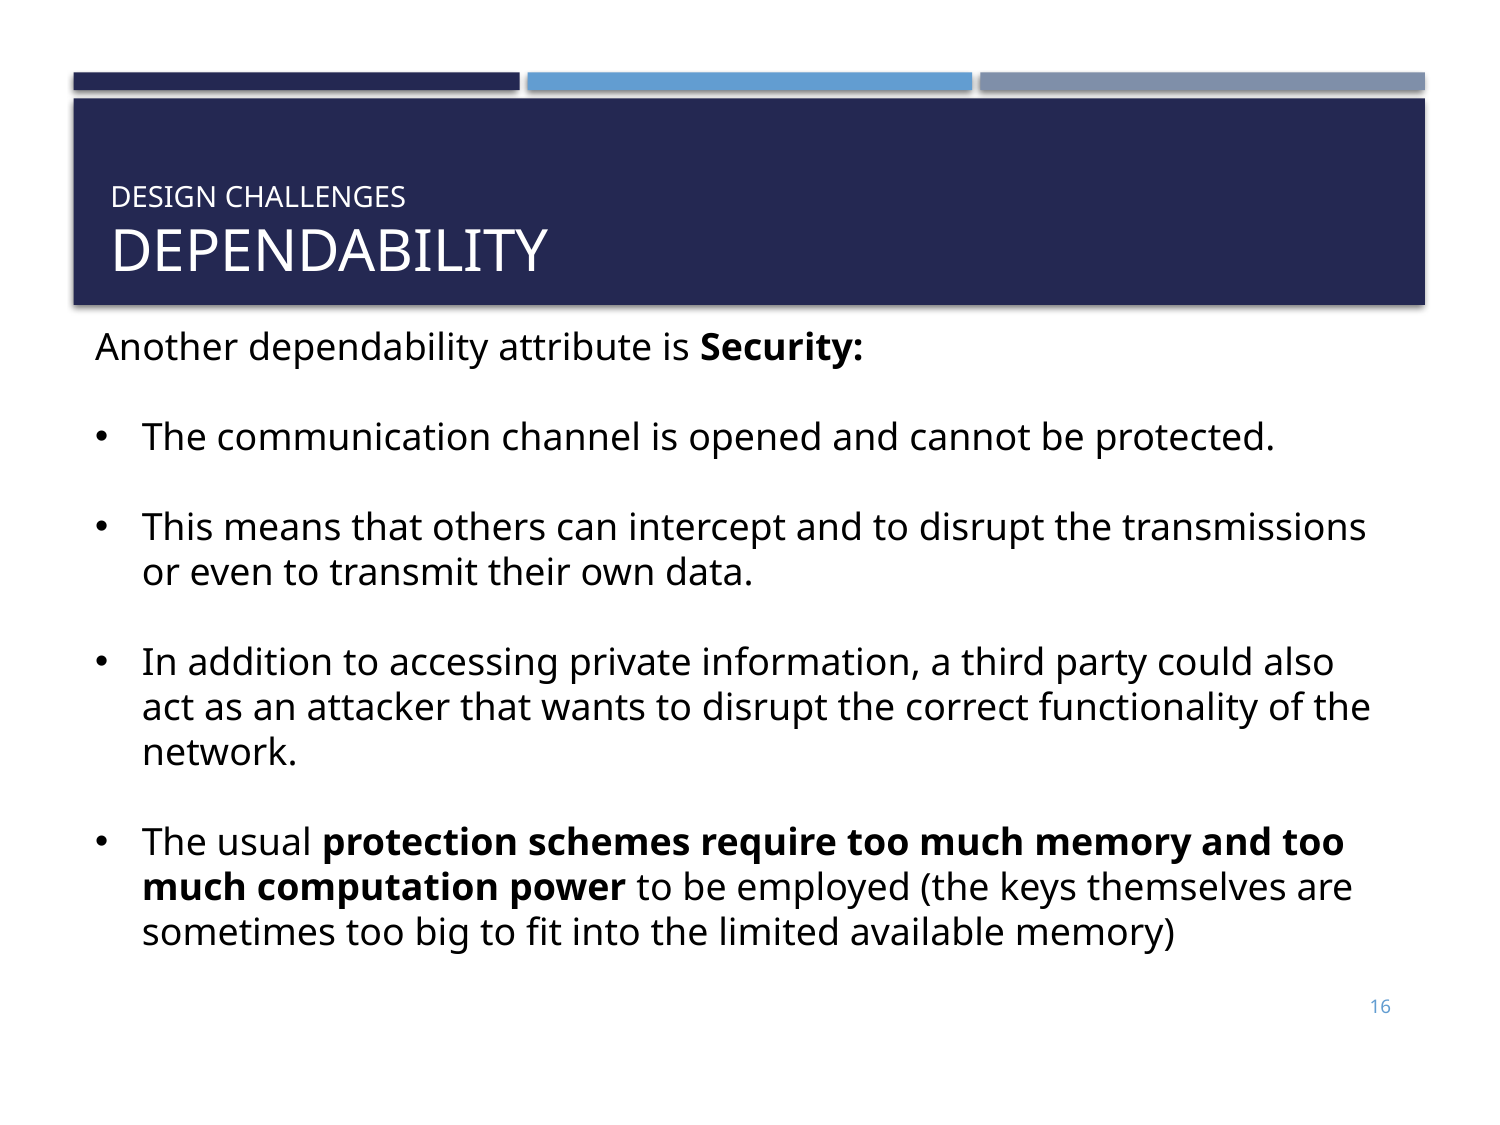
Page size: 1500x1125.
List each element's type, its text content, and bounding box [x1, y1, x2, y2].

text_box Another dependability attribute is Security: The communication channel is opened and cannot be protected. This means that others can intercept and to disrupt the transmissions or even to transmit their own data. In addition to accessing private information, a third party could also act as an attacker that wants to disrupt the correct functionality of the network. The usual protection schemes require too much memory and too much computation power to be employed (the keys themselves are sometimes too big to fit into the limited available memory) [80, 316, 1406, 961]
title Design Challenges Dependability [95, 112, 1406, 291]
slide_number 16 [1279, 977, 1406, 1037]
